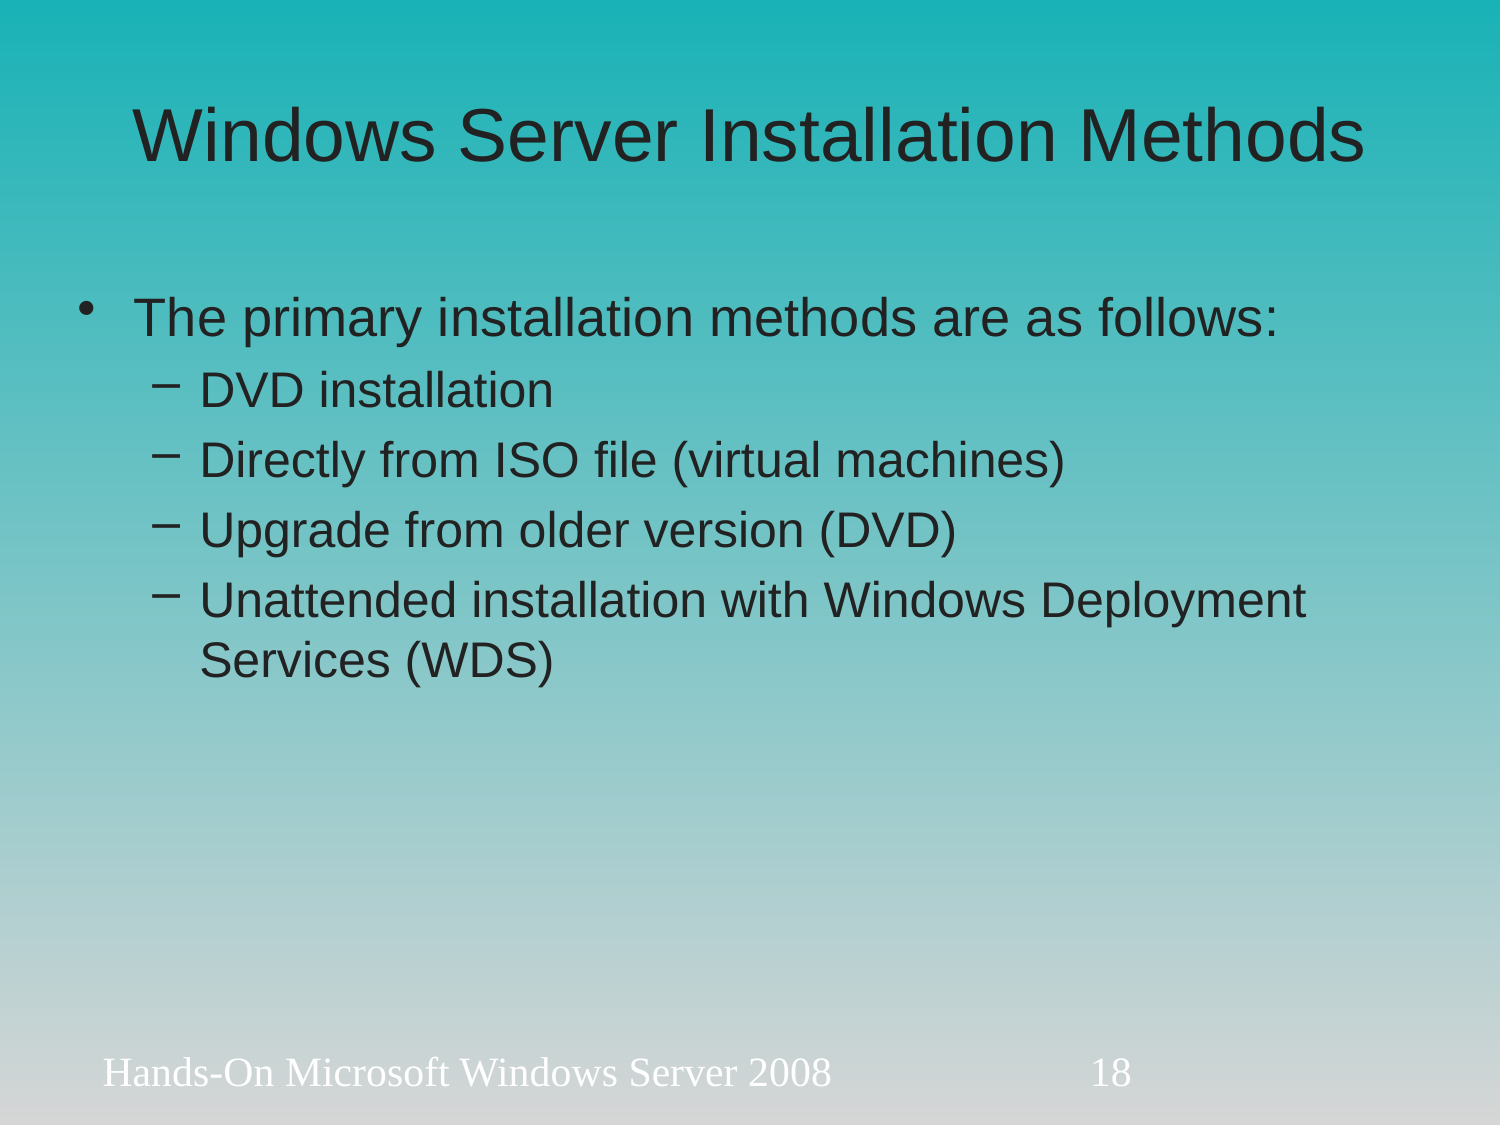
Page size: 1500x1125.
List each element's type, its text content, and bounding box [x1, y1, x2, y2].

footer Hands-On Microsoft Windows Server 2008 [87, 1037, 1050, 1100]
list The primary installation methods are as follows: DVD installation Directly from ISO file (virtual machines) Upgrade from older version (DVD) Unattended installation with Windows Deployment Services (WDS) [62, 275, 1425, 1025]
slide_number 18 [1074, 1037, 1413, 1100]
title Windows Server Installation Methods [87, 37, 1413, 225]
